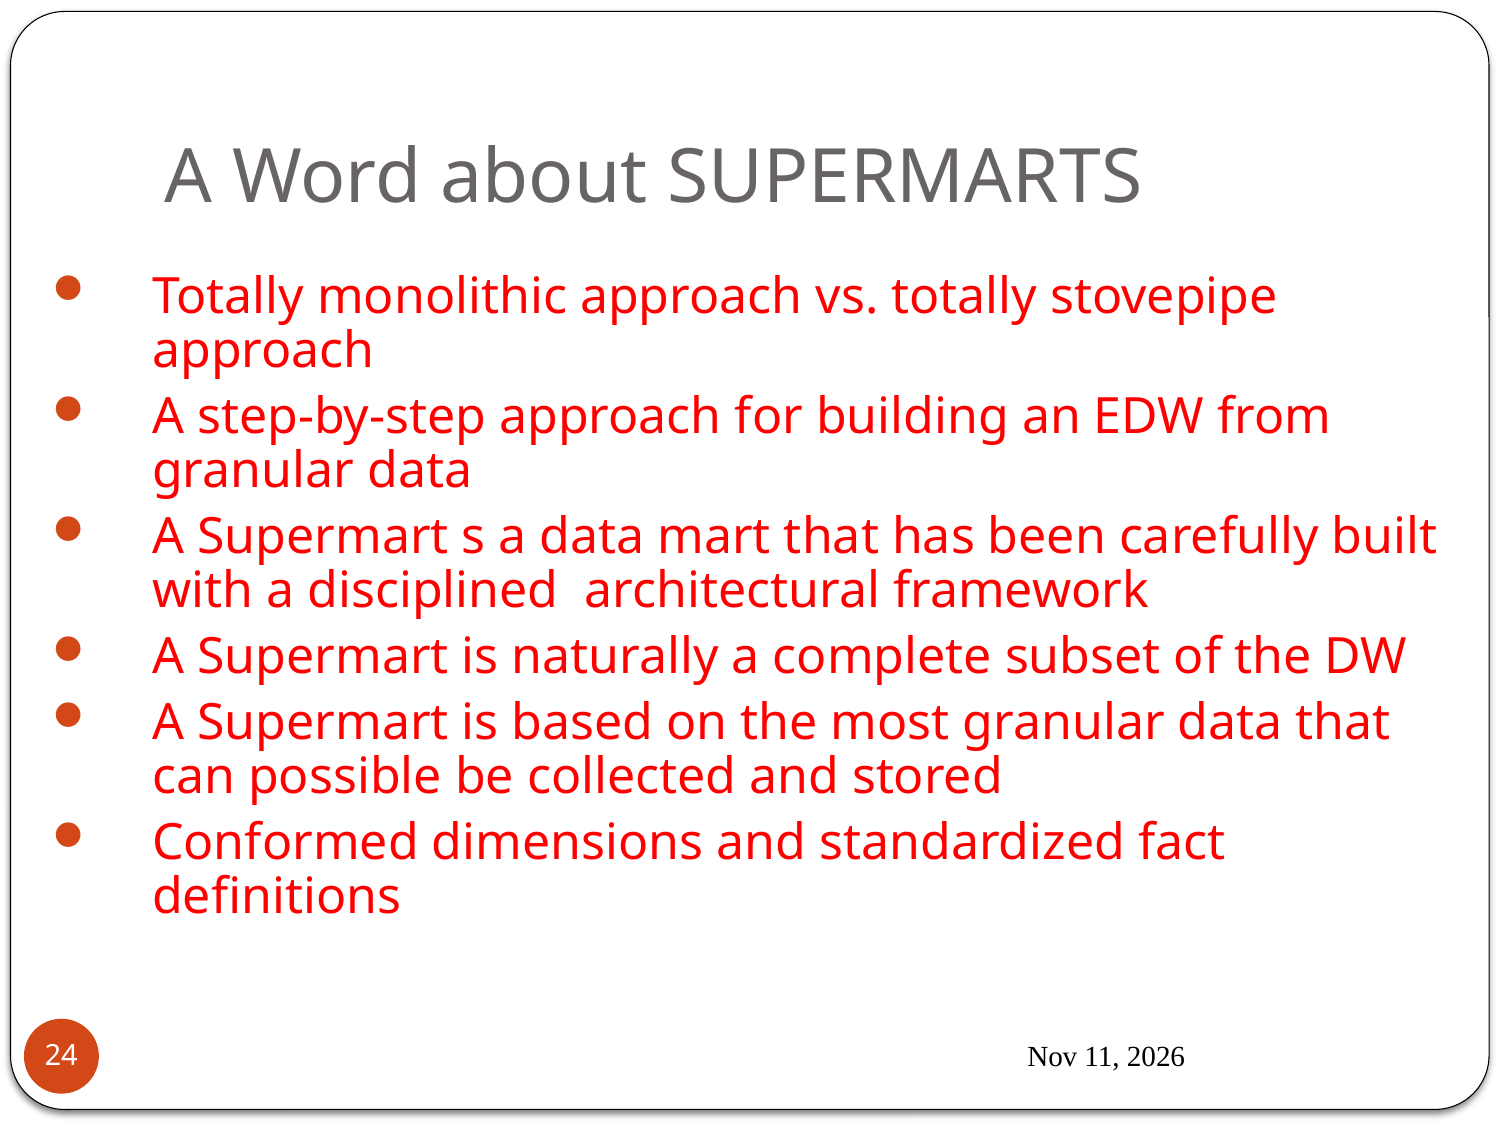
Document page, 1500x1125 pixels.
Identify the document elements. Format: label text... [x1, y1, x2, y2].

title A Word about SUPERMARTS [150, 45, 1425, 233]
slide_number 24 [23, 1018, 99, 1094]
slide_number 6-Oct-17 [1012, 1015, 1419, 1094]
list Totally monolithic approach vs. totally stovepipe approach A step-by-step approach for building an EDW from granular data A Supermart s a data mart that has been carefully built with a disciplined architectural framework A Supermart is naturally a complete subset of the DW A Supermart is based on the most granular data that can possible be collected and stored Conformed dimensions and standardized fact definitions [37, 262, 1500, 1006]
